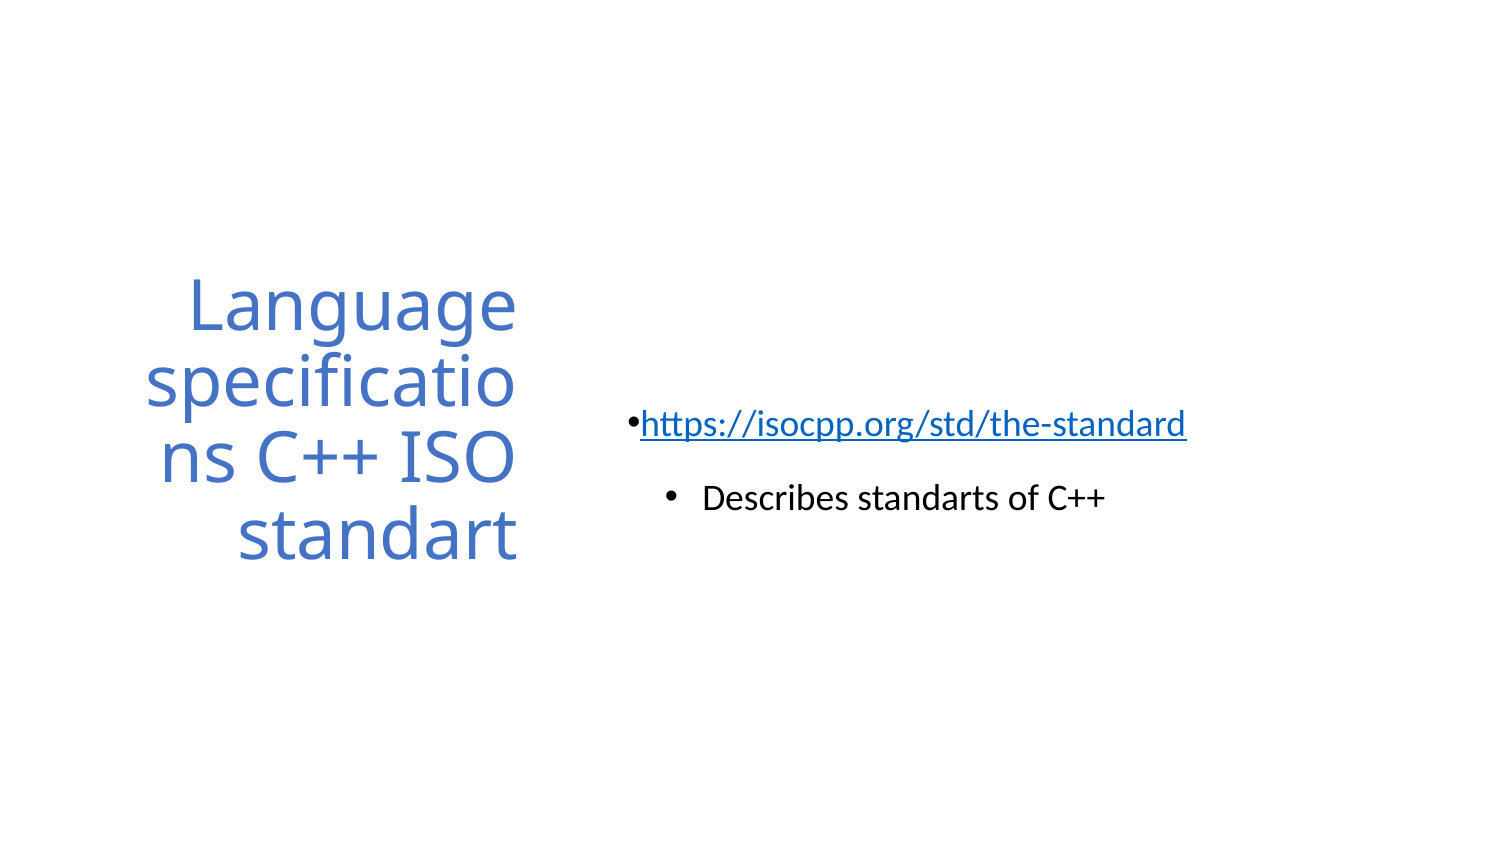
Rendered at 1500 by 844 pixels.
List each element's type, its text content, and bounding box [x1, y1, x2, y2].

list https://isocpp.org/std/the-standard Describes standarts of C++ [612, 118, 1397, 726]
title Language specifications C++ ISO standart [103, 118, 533, 726]
